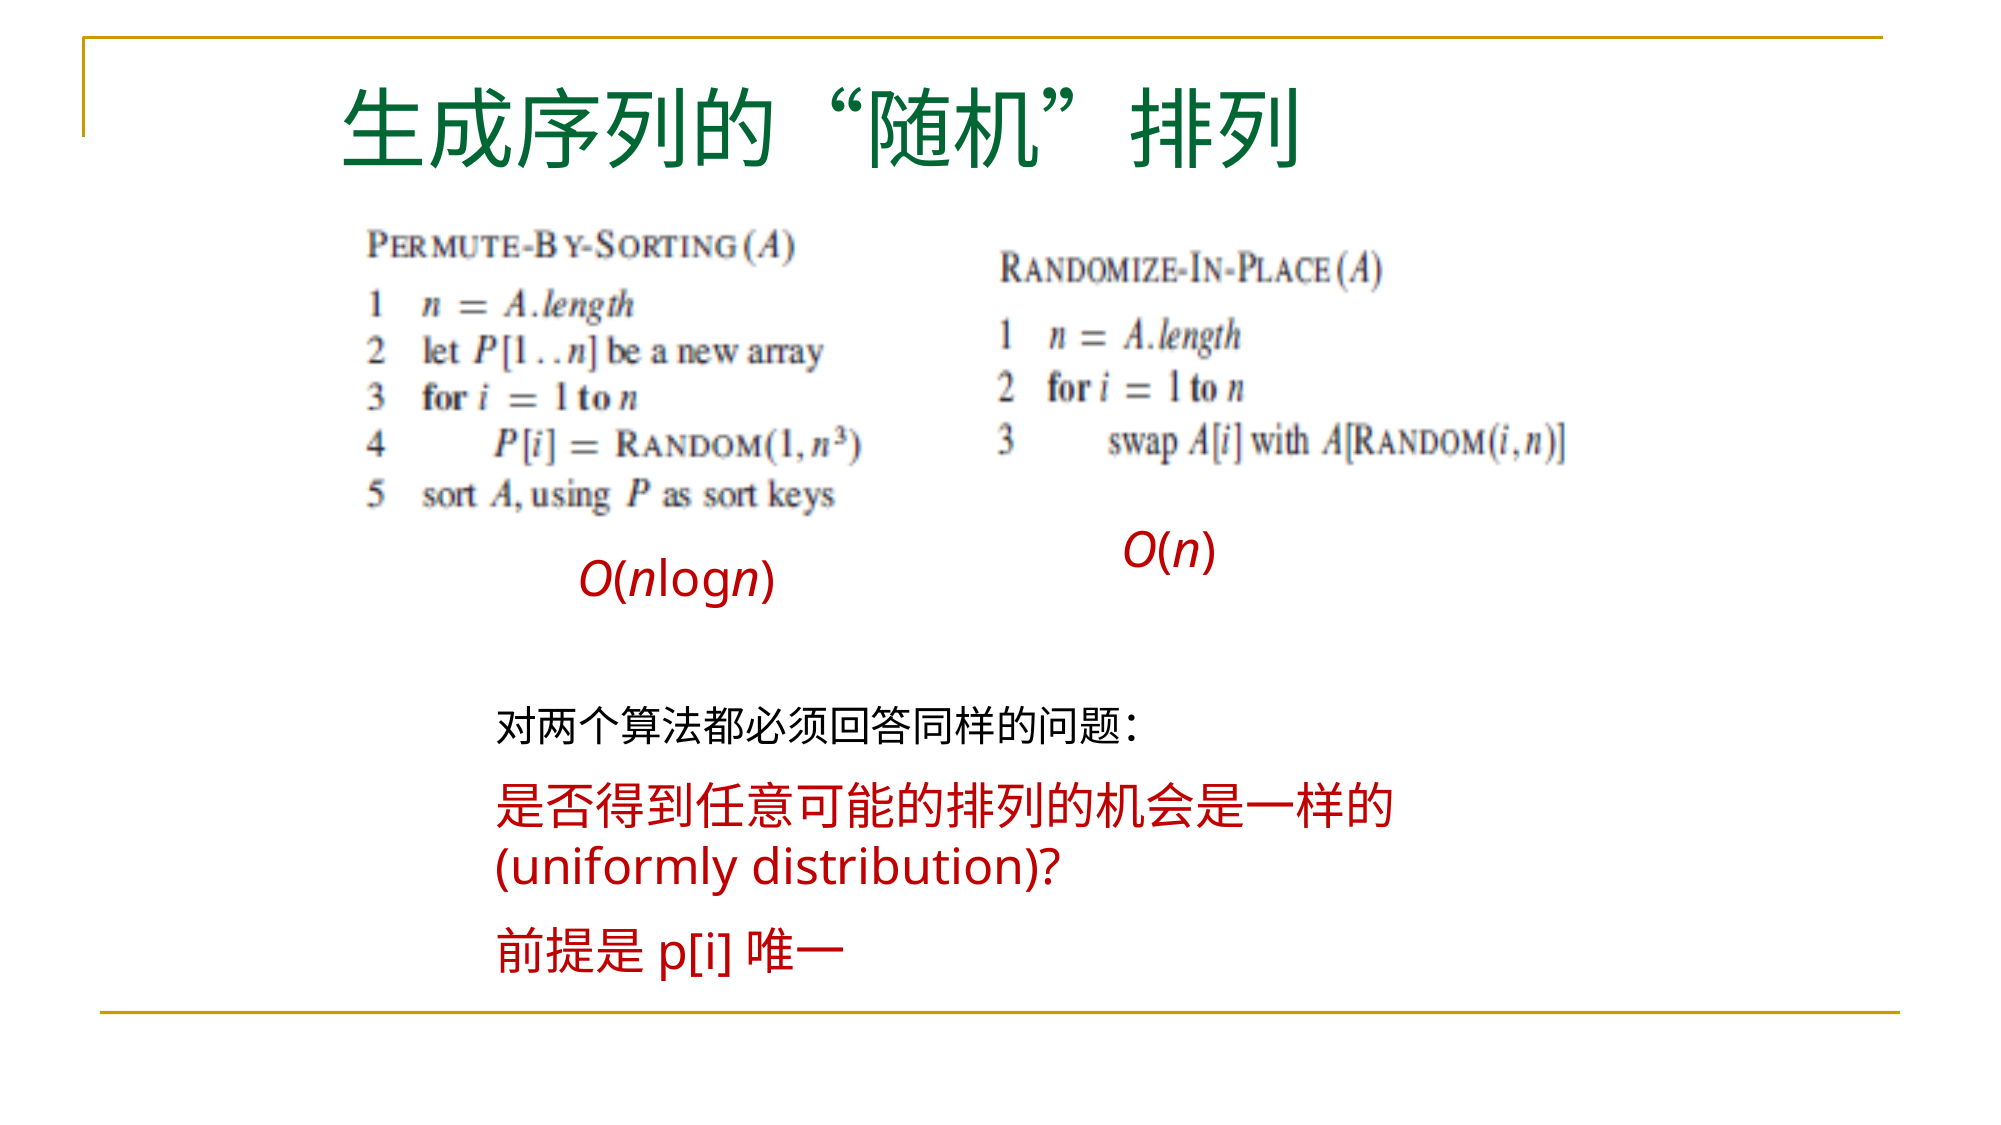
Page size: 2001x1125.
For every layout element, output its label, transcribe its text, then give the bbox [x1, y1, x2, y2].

text_box O(n) [1106, 510, 1249, 586]
text_box 对两个算法都必须回答同样的问题： 是否得到任意可能的排列的机会是一样的(uniformly distribution)? 前提是p[i]唯一 [480, 692, 1426, 988]
title 生成序列的“随机”排列 [324, 66, 1675, 208]
picture [361, 221, 874, 518]
text_box O(nlogn) [563, 538, 823, 614]
picture [988, 234, 1583, 476]
